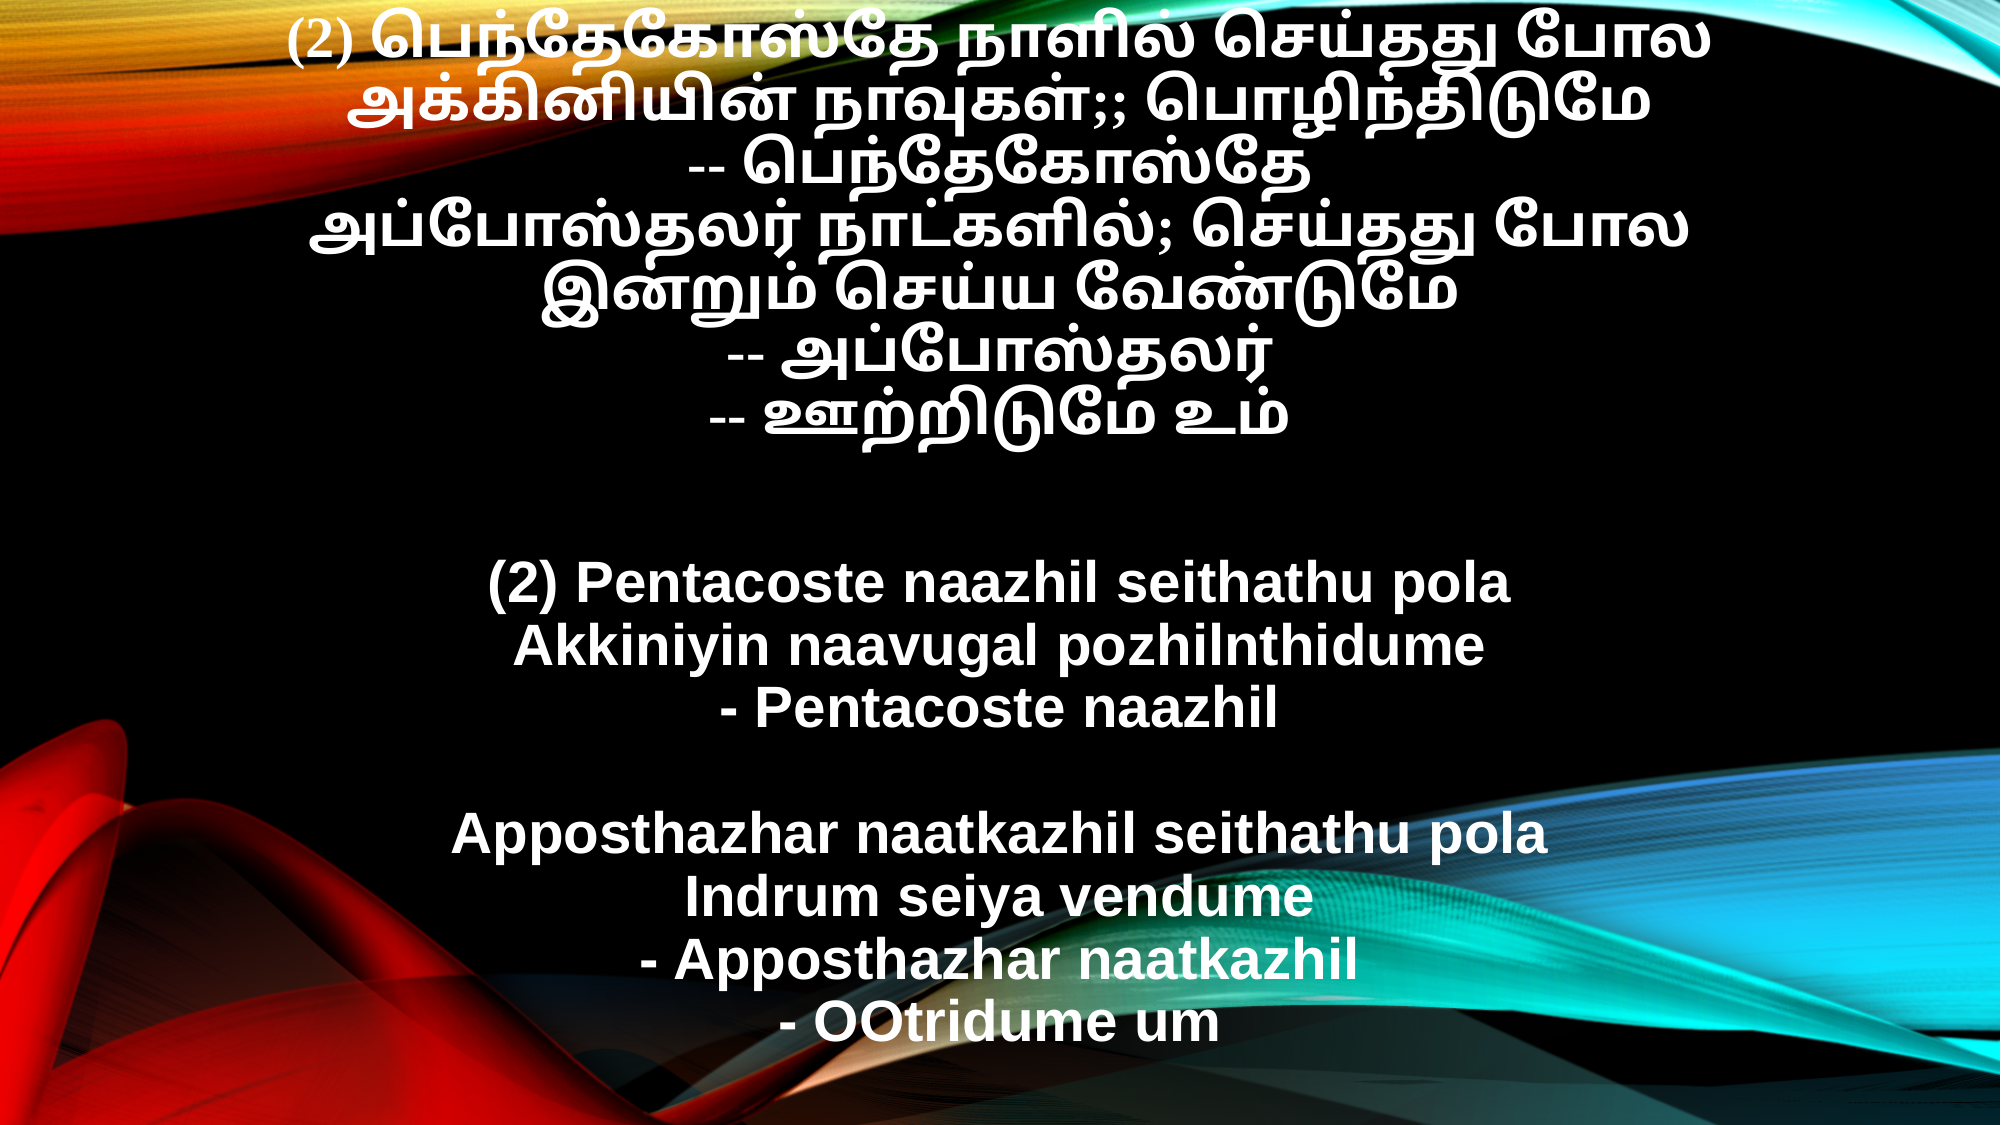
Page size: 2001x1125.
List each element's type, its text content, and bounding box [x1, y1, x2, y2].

subtitle (2) பெந்தேகோஸ்தே நாளில் செய்தது போல அக்கினியின் நாவுகள்;; பொழிந்திடுமே -- பெந்தேகோஸ்தே அப்போஸ்தலர் நாட்களில்; செய்தது போல இன்றும் செய்ய வேண்டுமே -- அப்போஸ்தலர் -- ஊற்றிடுமே உம் (2) Pentacoste naazhil seithathu pola Akkiniyin naavugal pozhilnthidume - Pentacoste naazhil Apposthazhar naatkazhil seithathu pola Indrum seiya vendume - Apposthazhar naatkazhil - OOtridume um [0, 0, 2000, 1125]
